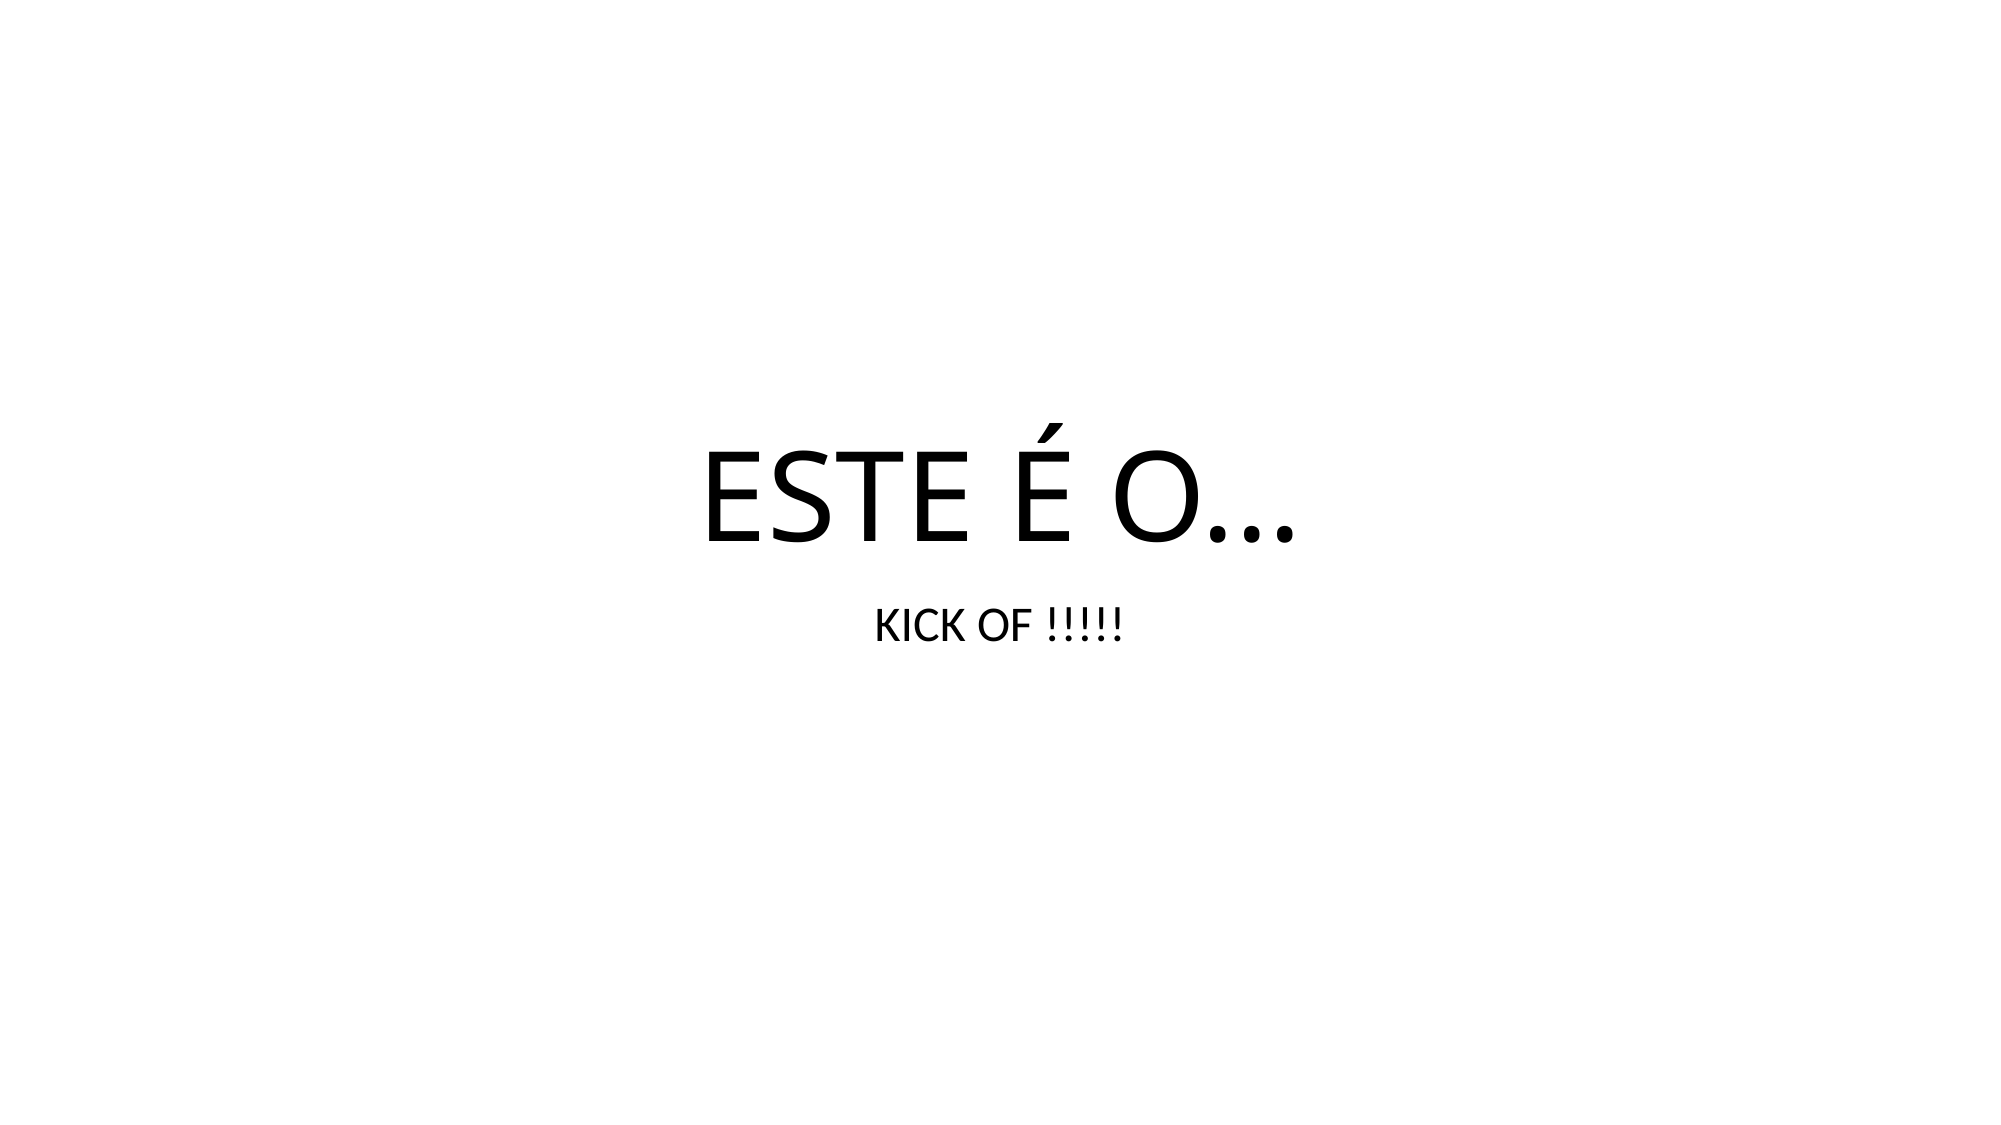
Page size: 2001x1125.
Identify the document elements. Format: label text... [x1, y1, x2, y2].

subtitle KICK OF !!!!! [249, 590, 1750, 863]
title ESTE É O... [249, 184, 1750, 576]
